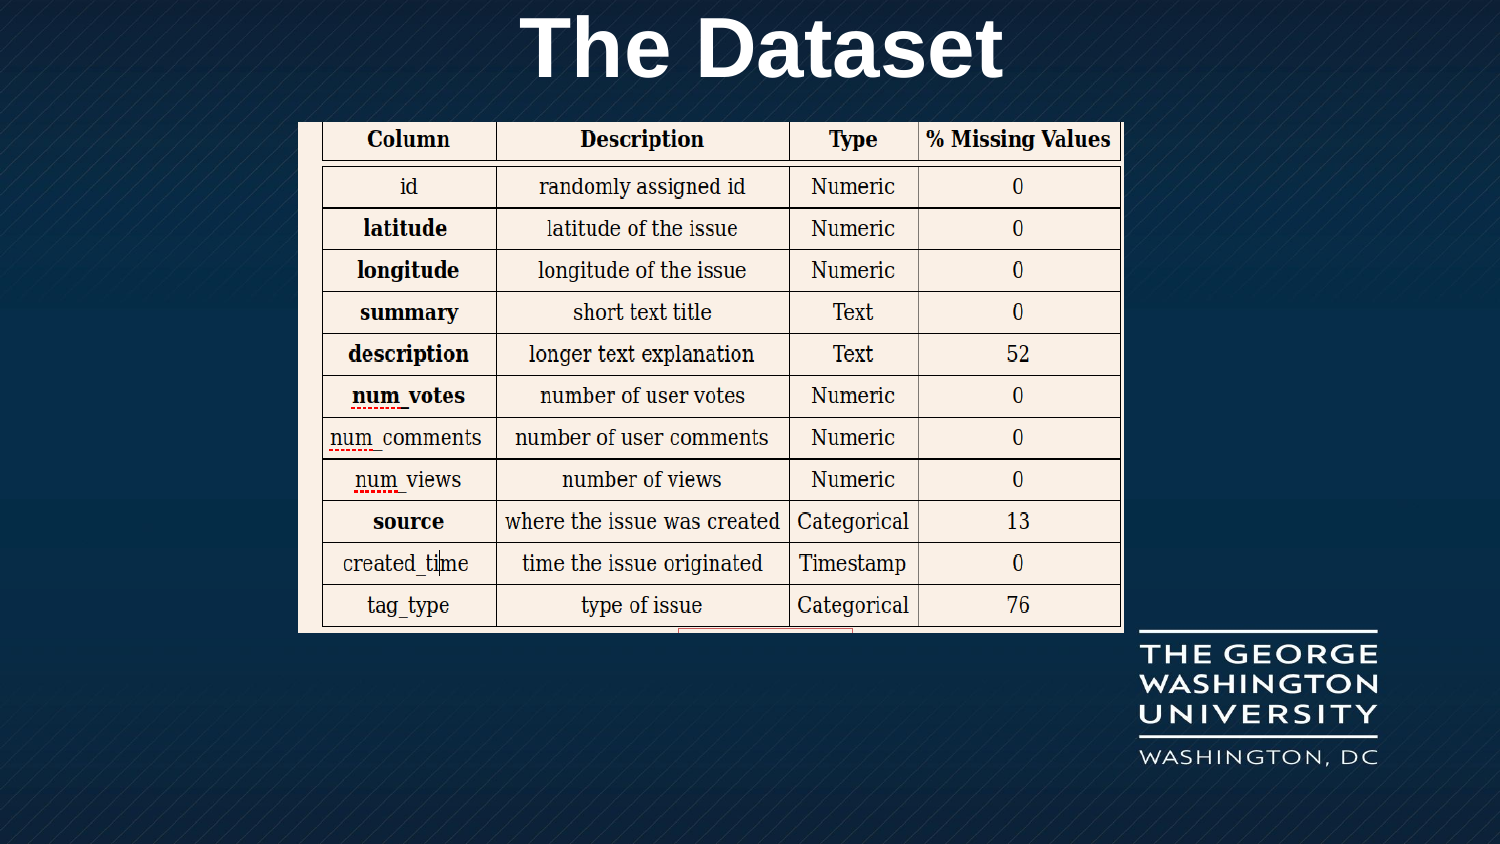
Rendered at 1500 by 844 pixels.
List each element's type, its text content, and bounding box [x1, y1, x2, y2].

title The Dataset [126, 1, 1399, 106]
picture [0, 0, 1500, 844]
